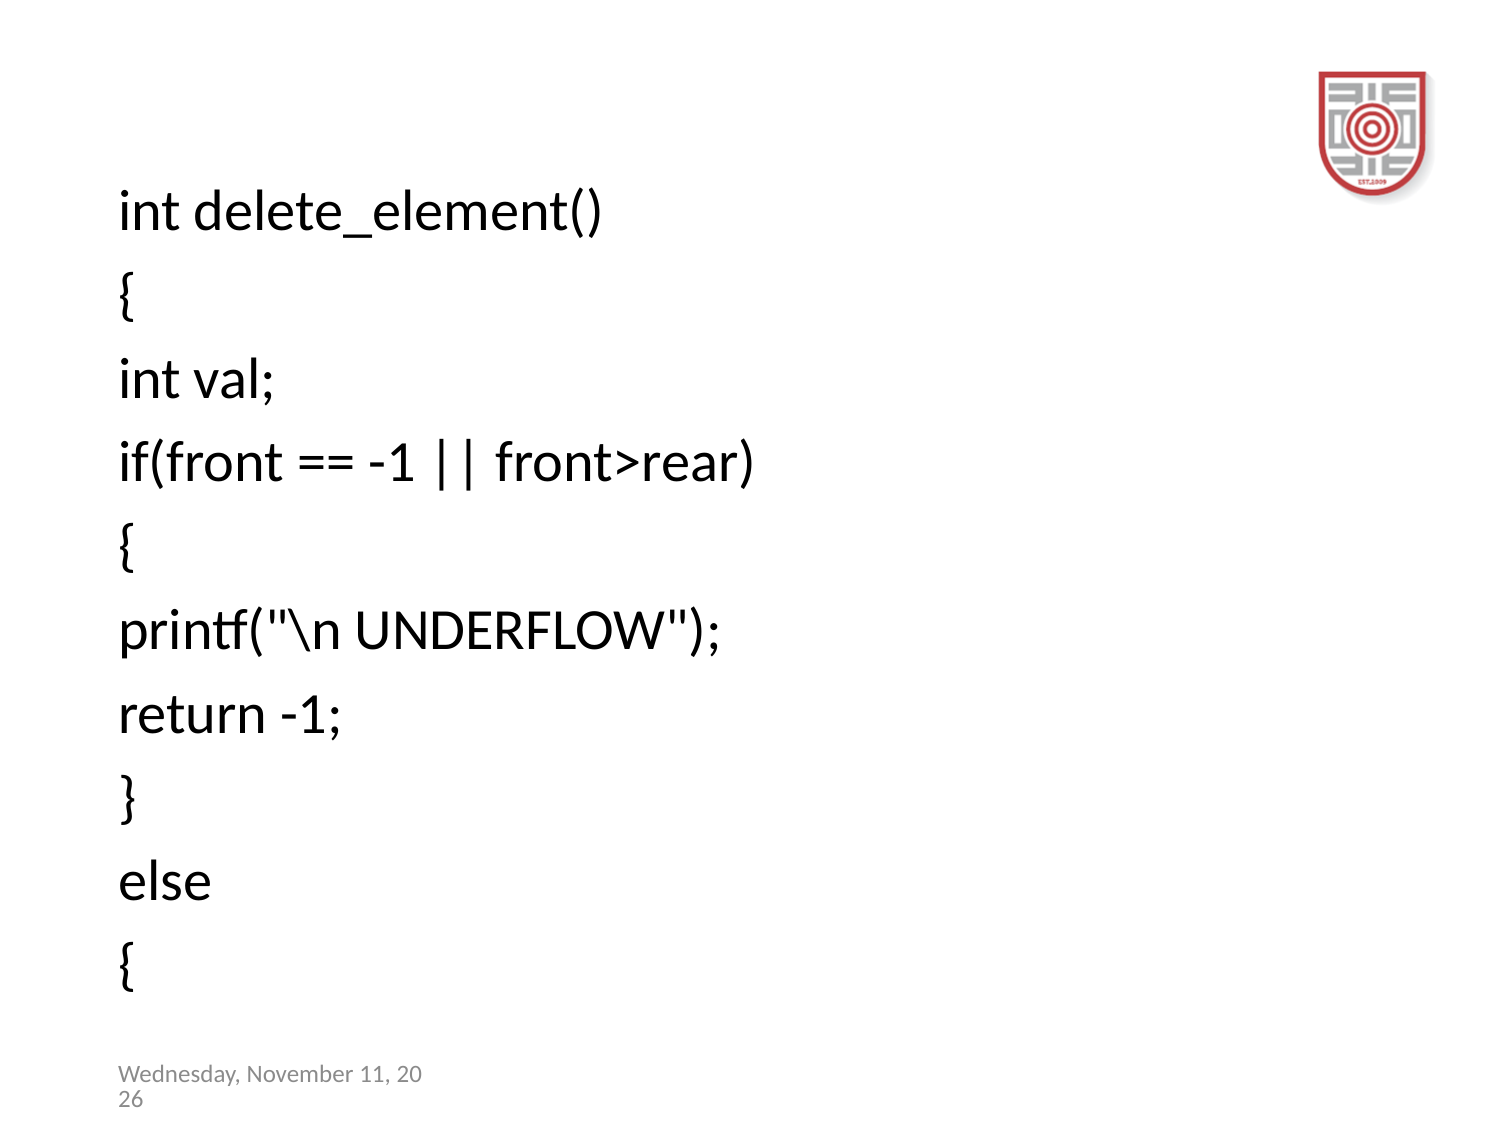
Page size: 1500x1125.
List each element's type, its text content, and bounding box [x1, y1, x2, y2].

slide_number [103, 1042, 441, 1103]
list int delete_element() { int val; if(front == -1 || front>rear) { printf("\n UNDERFLOW"); return -1; } else { [103, 172, 1397, 1014]
picture [1305, 59, 1451, 218]
